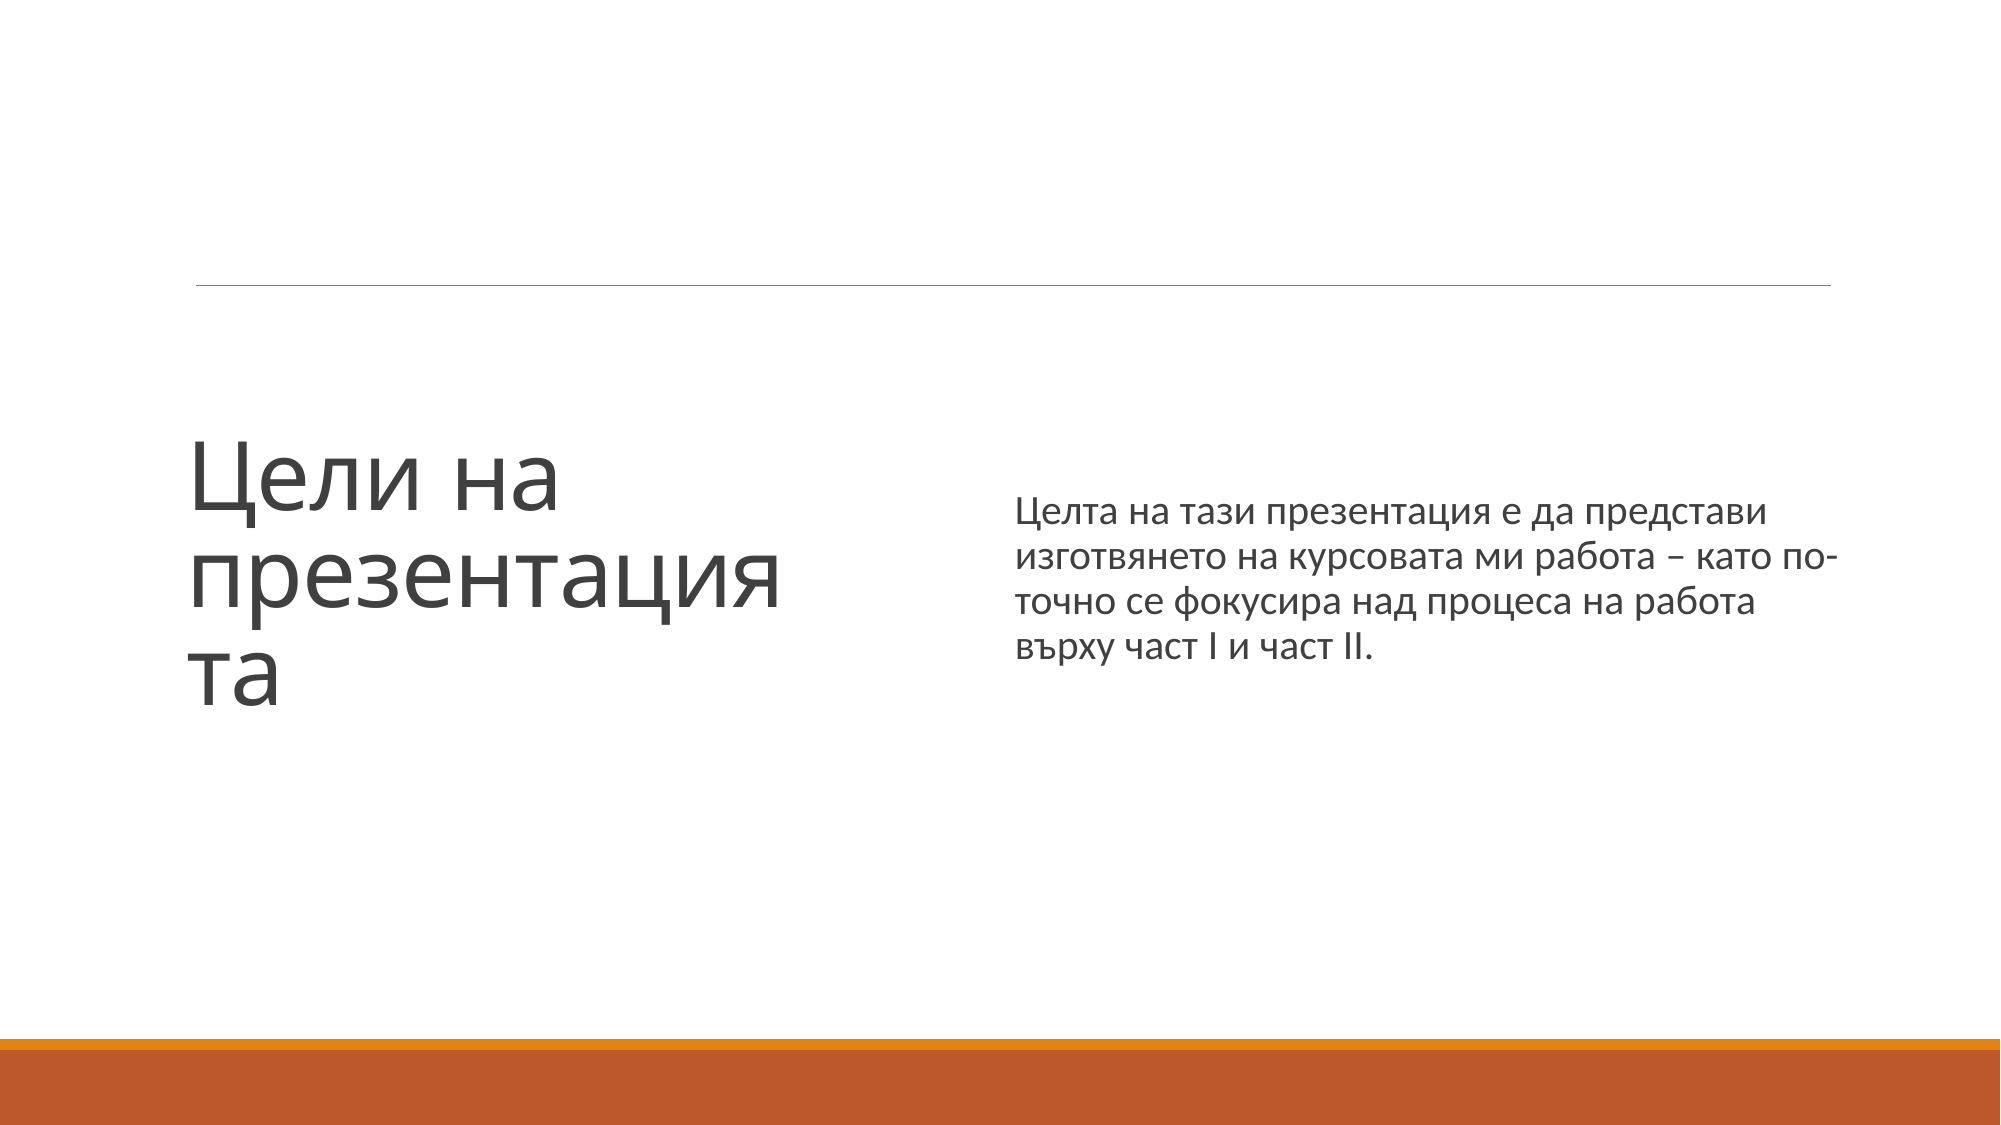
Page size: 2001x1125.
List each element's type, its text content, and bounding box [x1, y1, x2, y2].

list Целта на тази презентация е да представи изготвянето на курсовата ми работа – като по-точно се фокусира над процеса на работа върху част I и част II. [999, 219, 1863, 939]
title Цели на презентацията [171, 219, 810, 939]
